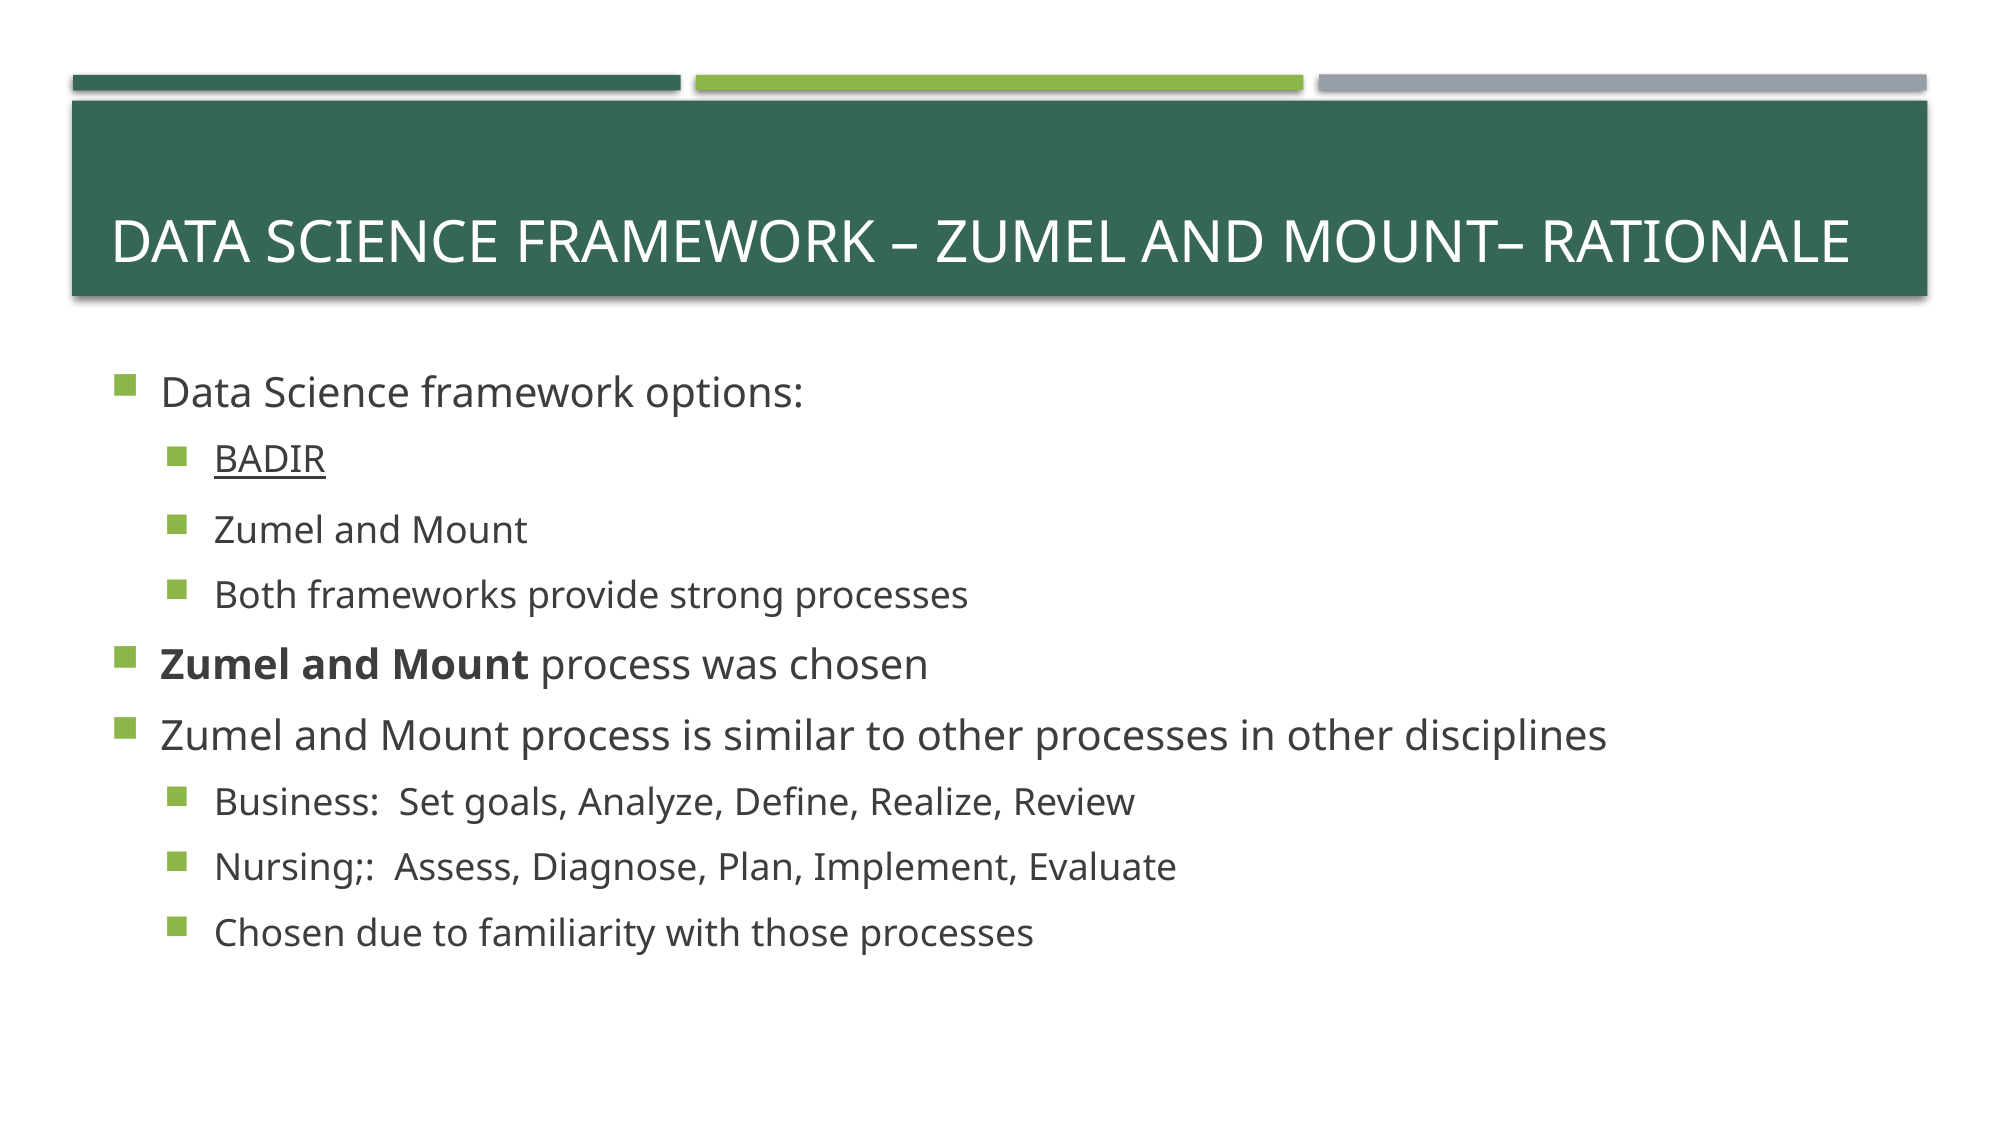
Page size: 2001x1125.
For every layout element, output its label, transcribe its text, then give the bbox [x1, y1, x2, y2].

title Data Science Framework – Zumel and Mount– Rationale [95, 115, 1905, 282]
list Data Science framework options: BADIR Zumel and Mount Both frameworks provide strong processes Zumel and Mount process was chosen Zumel and Mount process is similar to other processes in other disciplines Business: Set goals, Analyze, Define, Realize, Review Nursing;: Assess, Diagnose, Plan, Implement, Evaluate Chosen due to familiarity with those processes [95, 357, 1905, 962]
